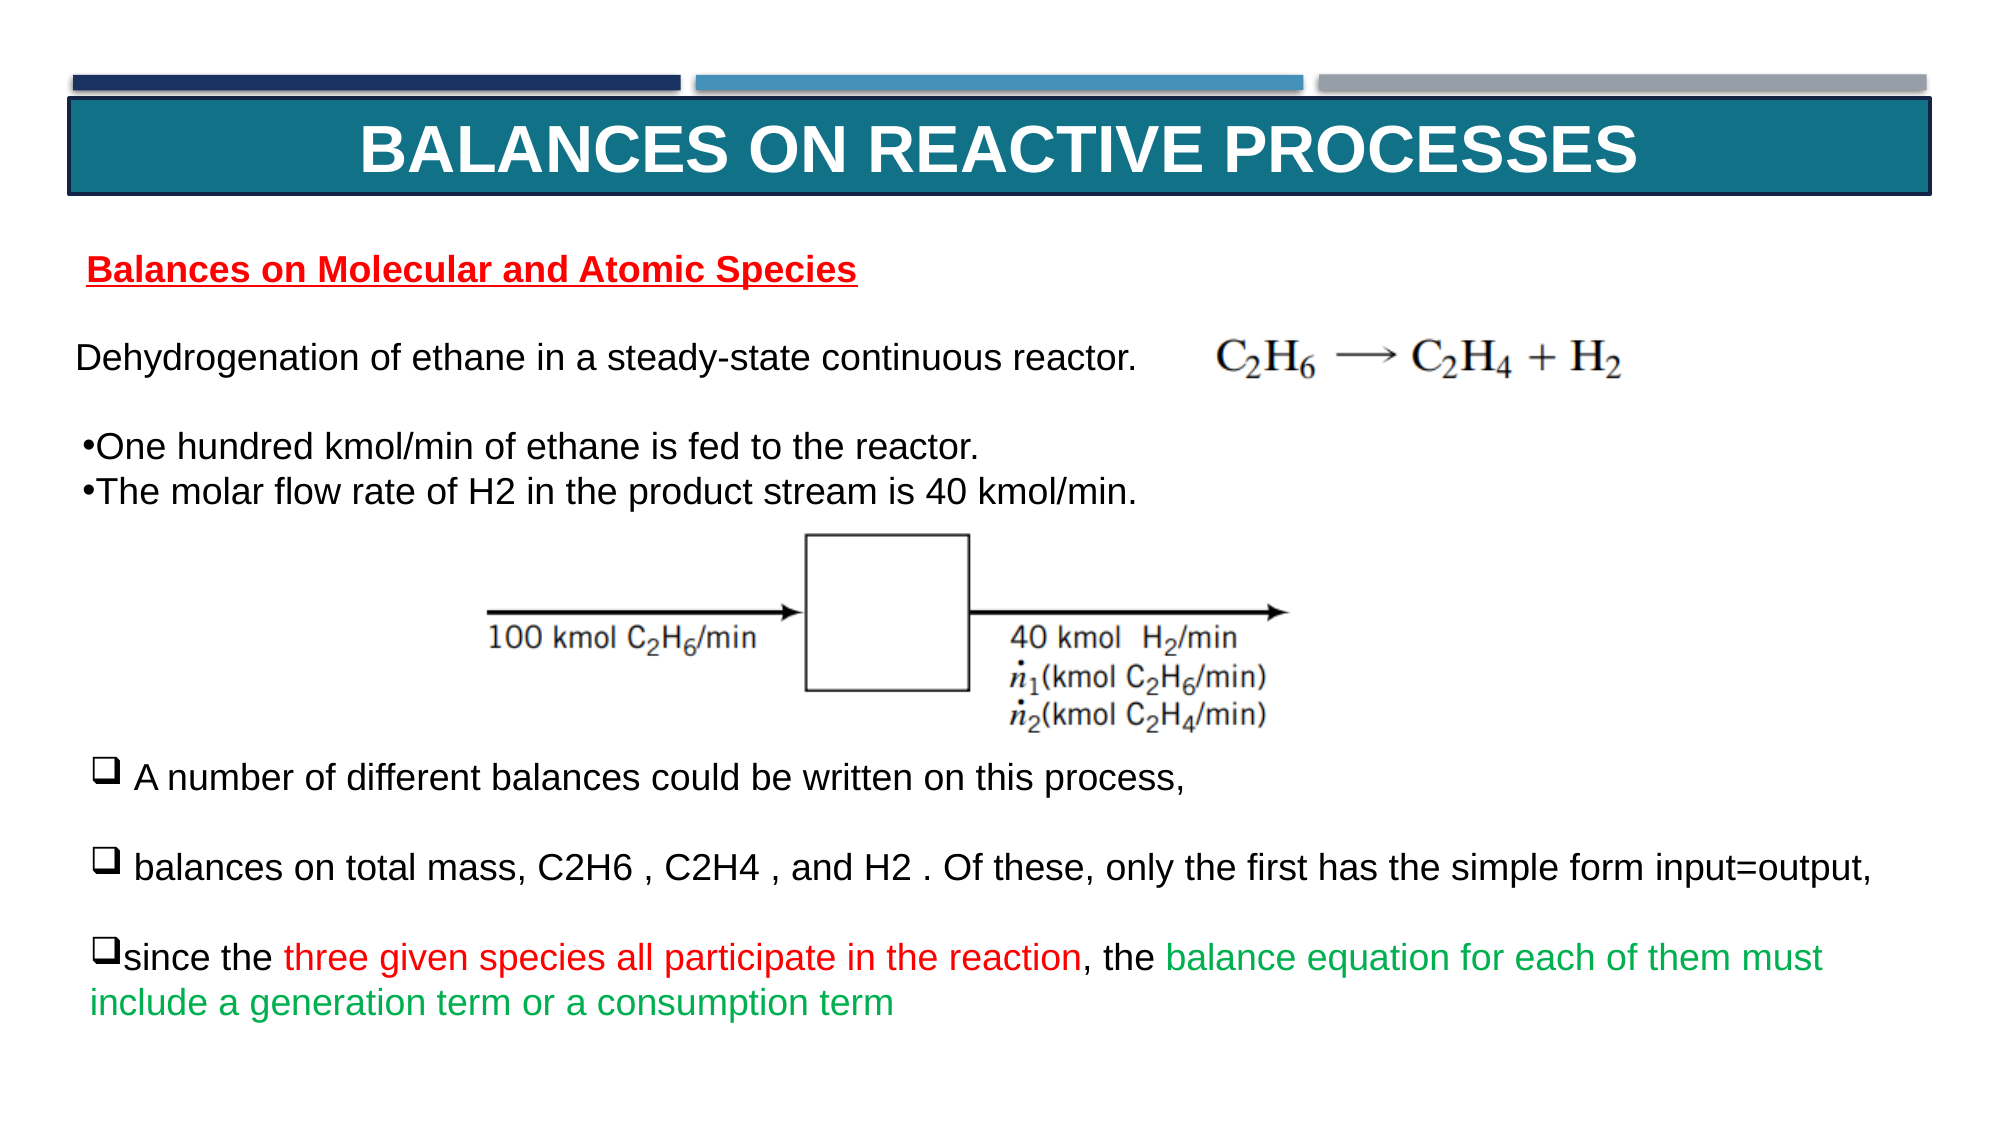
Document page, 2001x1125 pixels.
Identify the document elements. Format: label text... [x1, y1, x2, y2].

text_box One hundred kmol/min of ethane is fed to the reactor. The molar flow rate of H2 in the product stream is 40 kmol/min. [67, 414, 1540, 520]
text_box Balances on Molecular and Atomic Species [71, 238, 873, 298]
text_box A number of different balances could be written on this process, balances on total mass, C2H6 , C2H4 , and H2 . Of these, only the first has the simple form input=output, since the three given species all participate in the reaction, the balance equation for each of them must include a generation term or a consumption term [74, 745, 1964, 1031]
text_box BALANCES ON REACTIVE PROCESSES [67, 96, 1932, 196]
text_box Dehydrogenation of ethane in a steady-state continuous reactor. [60, 325, 1187, 386]
picture [469, 496, 1325, 759]
picture [1193, 305, 1669, 414]
